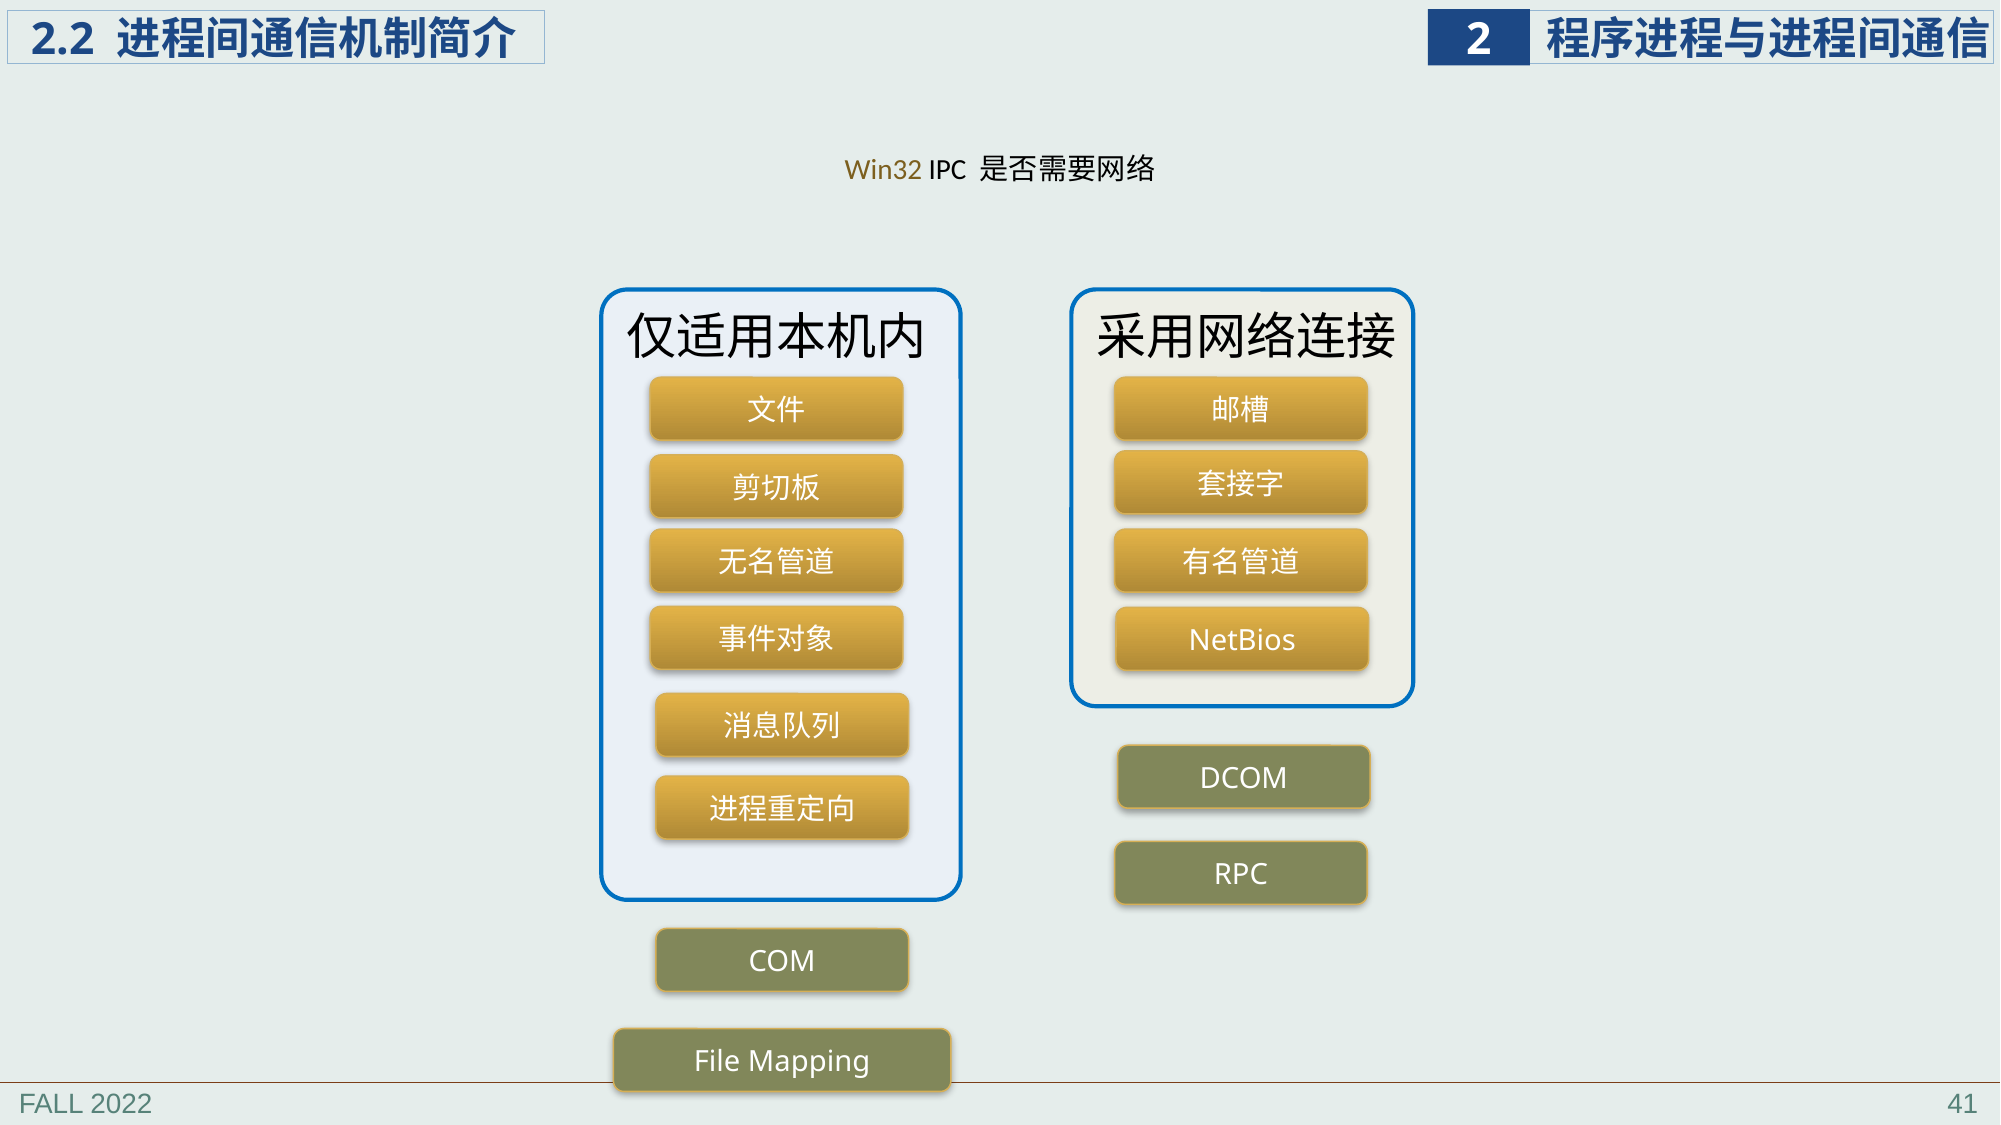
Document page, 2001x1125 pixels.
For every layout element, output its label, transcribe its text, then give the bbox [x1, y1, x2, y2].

text_box 采用网络连接 [1081, 297, 1412, 372]
text_box 有名管道 [1113, 528, 1369, 593]
text_box 进程重定向 [655, 775, 910, 840]
text_box 消息队列 [655, 692, 910, 758]
text_box 邮槽 [1113, 376, 1369, 442]
text_box [599, 287, 963, 902]
text_box File Mapping [612, 1027, 952, 1093]
text_box 剪切板 [649, 454, 904, 519]
text_box 文件 [649, 376, 904, 442]
text_box 无名管道 [649, 528, 904, 593]
text_box 事件对象 [649, 605, 904, 671]
text_box 仅适用本机内 [611, 297, 942, 372]
text_box RPC [1113, 840, 1369, 906]
text_box [1069, 287, 1416, 709]
title Win32 IPC 是否需要网络 [461, 102, 1539, 233]
text_box COM [655, 927, 910, 993]
text_box 套接字 [1113, 450, 1369, 515]
text_box DCOM [1116, 744, 1371, 809]
text_box NetBios [1115, 606, 1370, 672]
